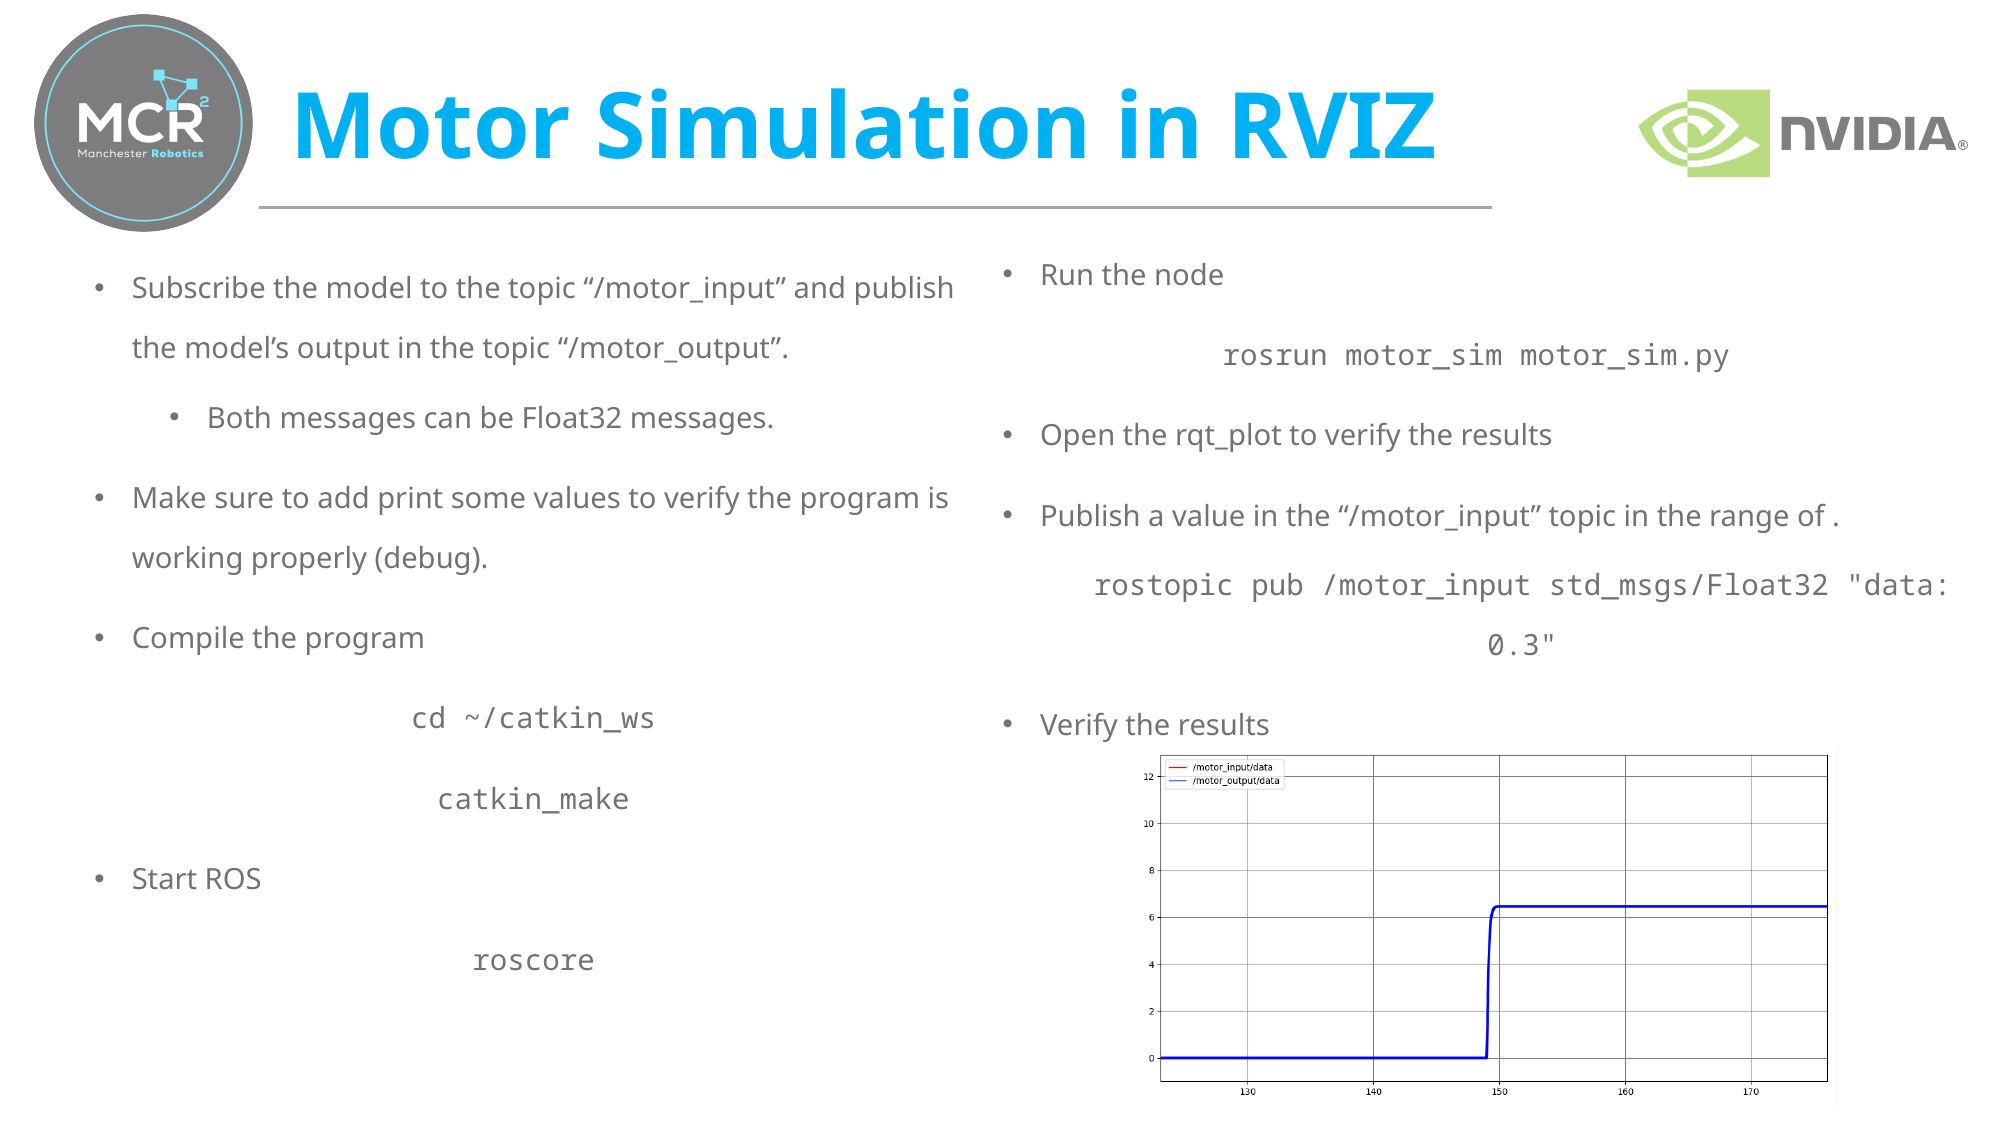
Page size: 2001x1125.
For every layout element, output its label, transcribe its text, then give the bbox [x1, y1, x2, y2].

list Subscribe the model to the topic “/motor_input” and publish the model’s output in the topic “/motor_output”. Both messages can be Float32 messages. Make sure to add print some values to verify the program is working properly (debug). Compile the program cd ~/catkin_ws catkin_make Start ROS roscore [79, 237, 988, 1125]
picture [1132, 745, 1837, 1106]
title Motor Simulation in RVIZ [275, 19, 1615, 238]
